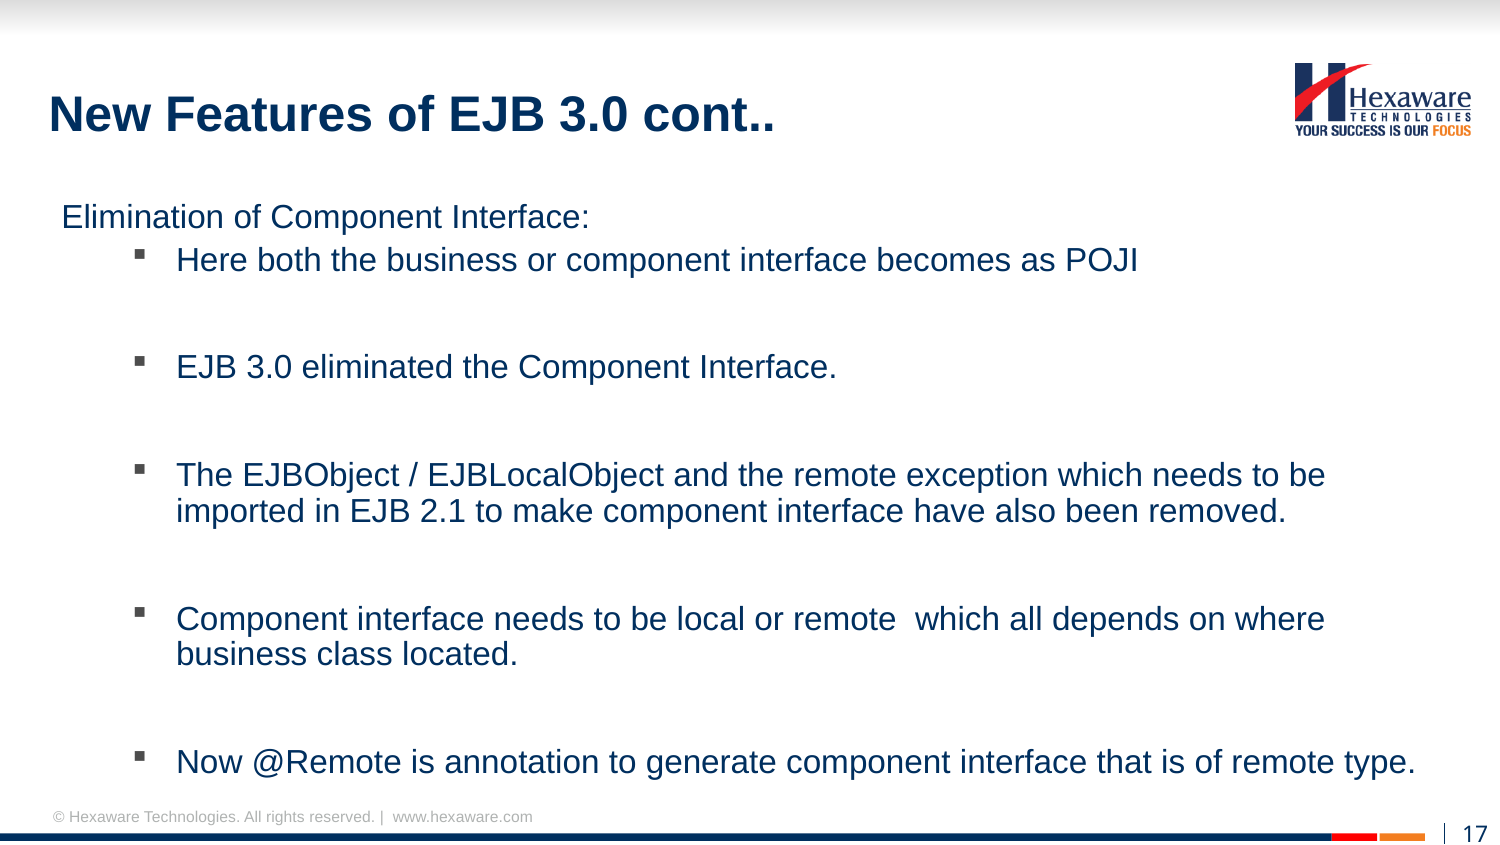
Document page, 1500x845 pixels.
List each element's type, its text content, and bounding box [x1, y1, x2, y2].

list Elimination of Component Interface: Here both the business or component interface becomes as POJI EJB 3.0 eliminated the Component Interface. The EJBObject / EJBLocalObject and the remote exception which needs to be imported in EJB 2.1 to make component interface have also been removed. Component interface needs to be local or remote which all depends on where business class located. Now @Remote is annotation to generate component interface that is of remote type. [50, 194, 1450, 798]
picture [1295, 63, 1471, 136]
title New Features of EJB 3.0 cont.. [37, 73, 1125, 149]
